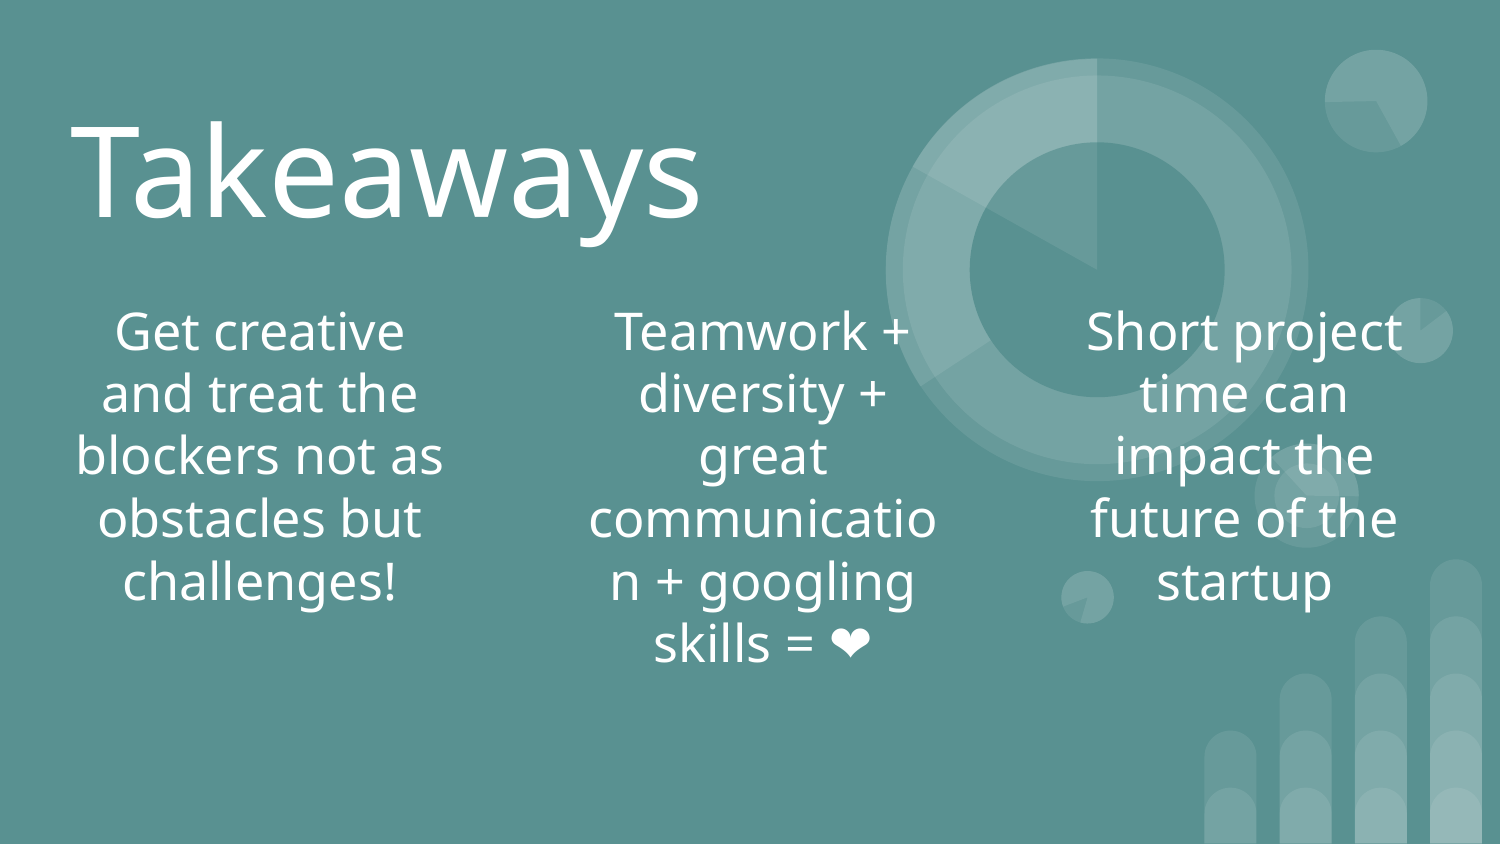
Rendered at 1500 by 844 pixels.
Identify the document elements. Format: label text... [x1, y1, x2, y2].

subtitle Teamwork + diversity + great communication + googling skills = ❤️ [558, 282, 968, 774]
subtitle Short project time can impact the future of the startup [1040, 282, 1450, 774]
subtitle Get creative and treat the blockers not as obstacles but challenges! [55, 282, 465, 774]
title Takeaways [55, 73, 1360, 261]
